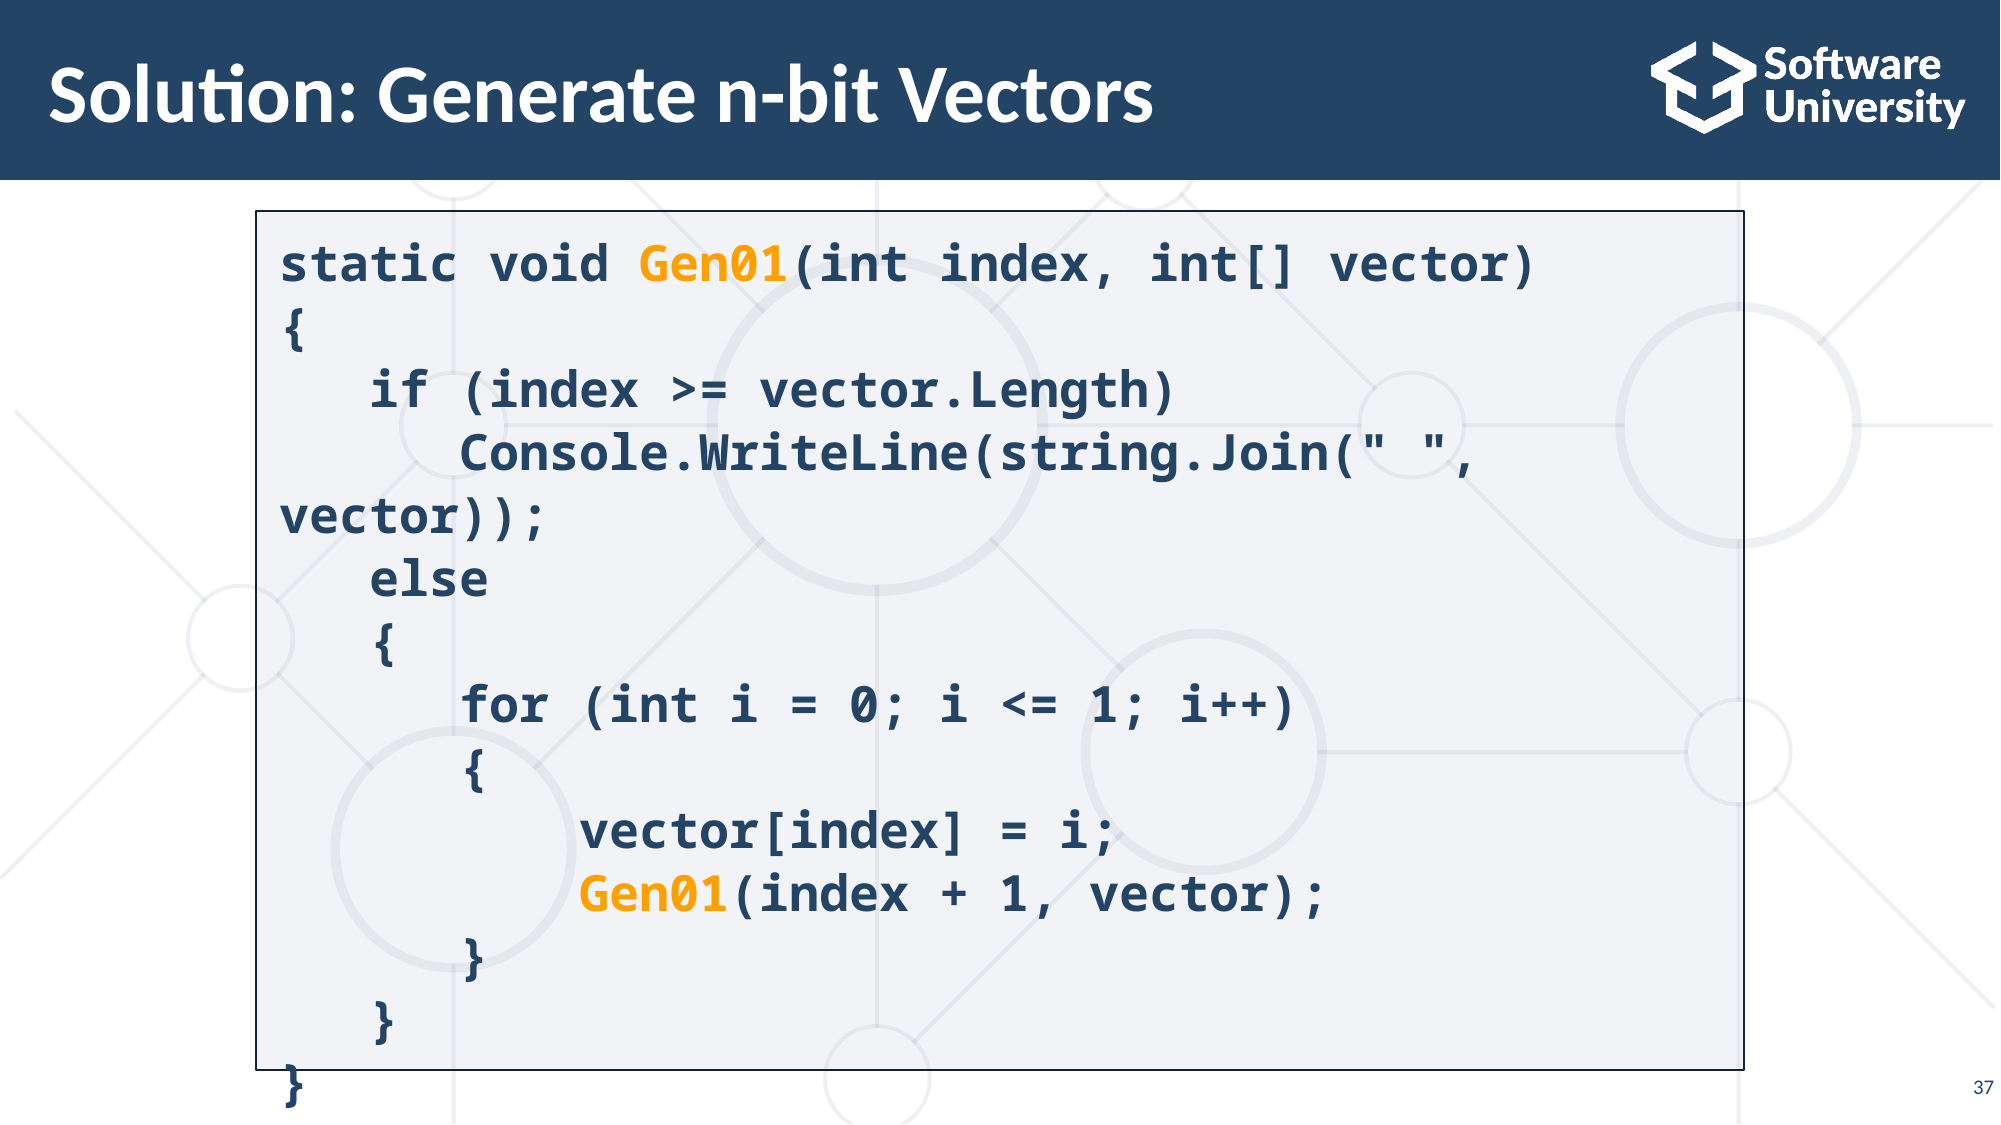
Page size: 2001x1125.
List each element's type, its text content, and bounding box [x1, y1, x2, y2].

picture [1651, 41, 1966, 134]
title Solution: Generate n-bit Vectors [31, 16, 1591, 162]
slide_number 37 [1929, 1070, 2000, 1103]
list static void Gen01(int index, int[] vector) { if (index >= vector.Length) Console.WriteLine(string.Join(" ", vector)); else { for (int i = 0; i <= 1; i++) { vector[index] = i; Gen01(index + 1, vector); } } } [255, 210, 1745, 1071]
